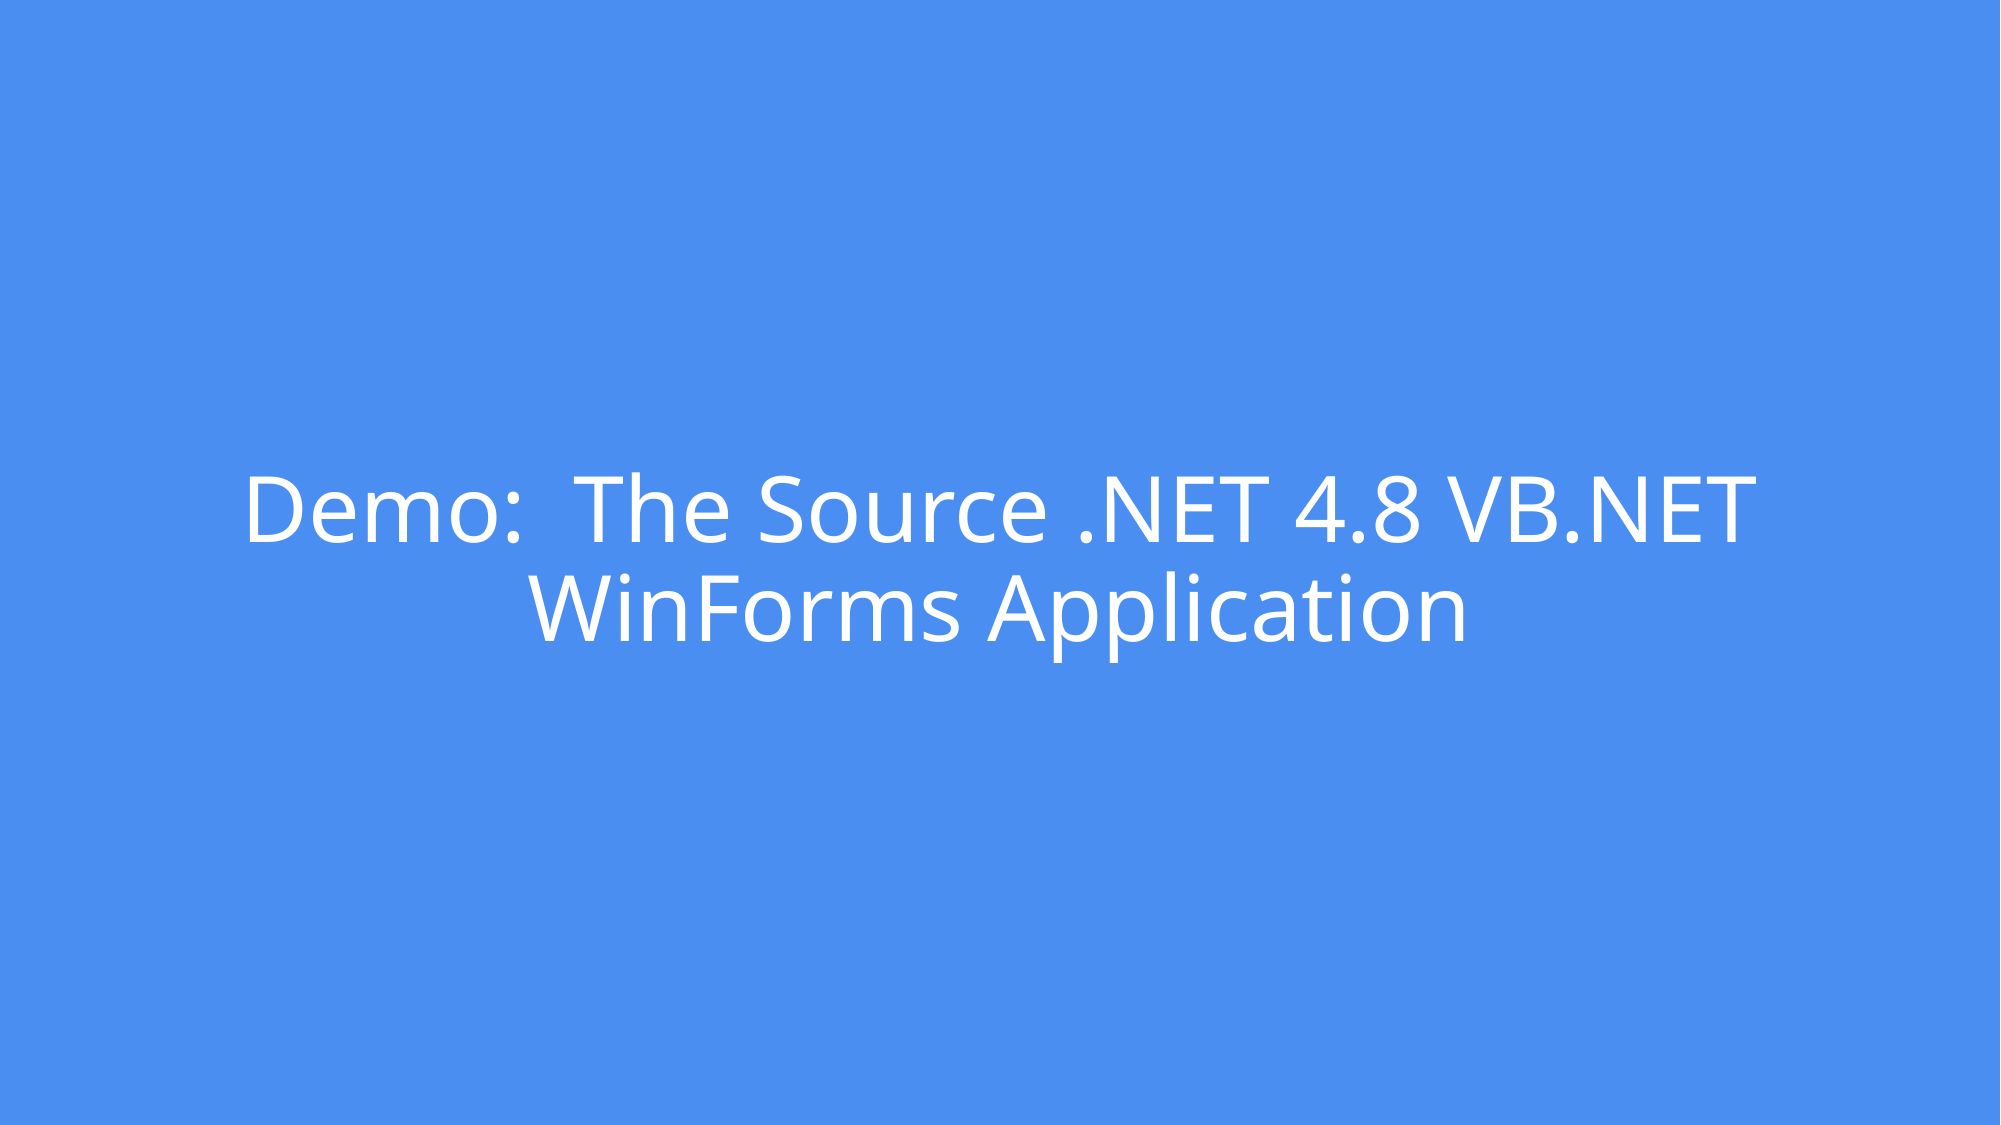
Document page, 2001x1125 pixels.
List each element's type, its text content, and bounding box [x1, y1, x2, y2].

title Demo: The Source .NET 4.8 VB.NET WinForms Application [137, 453, 1863, 672]
